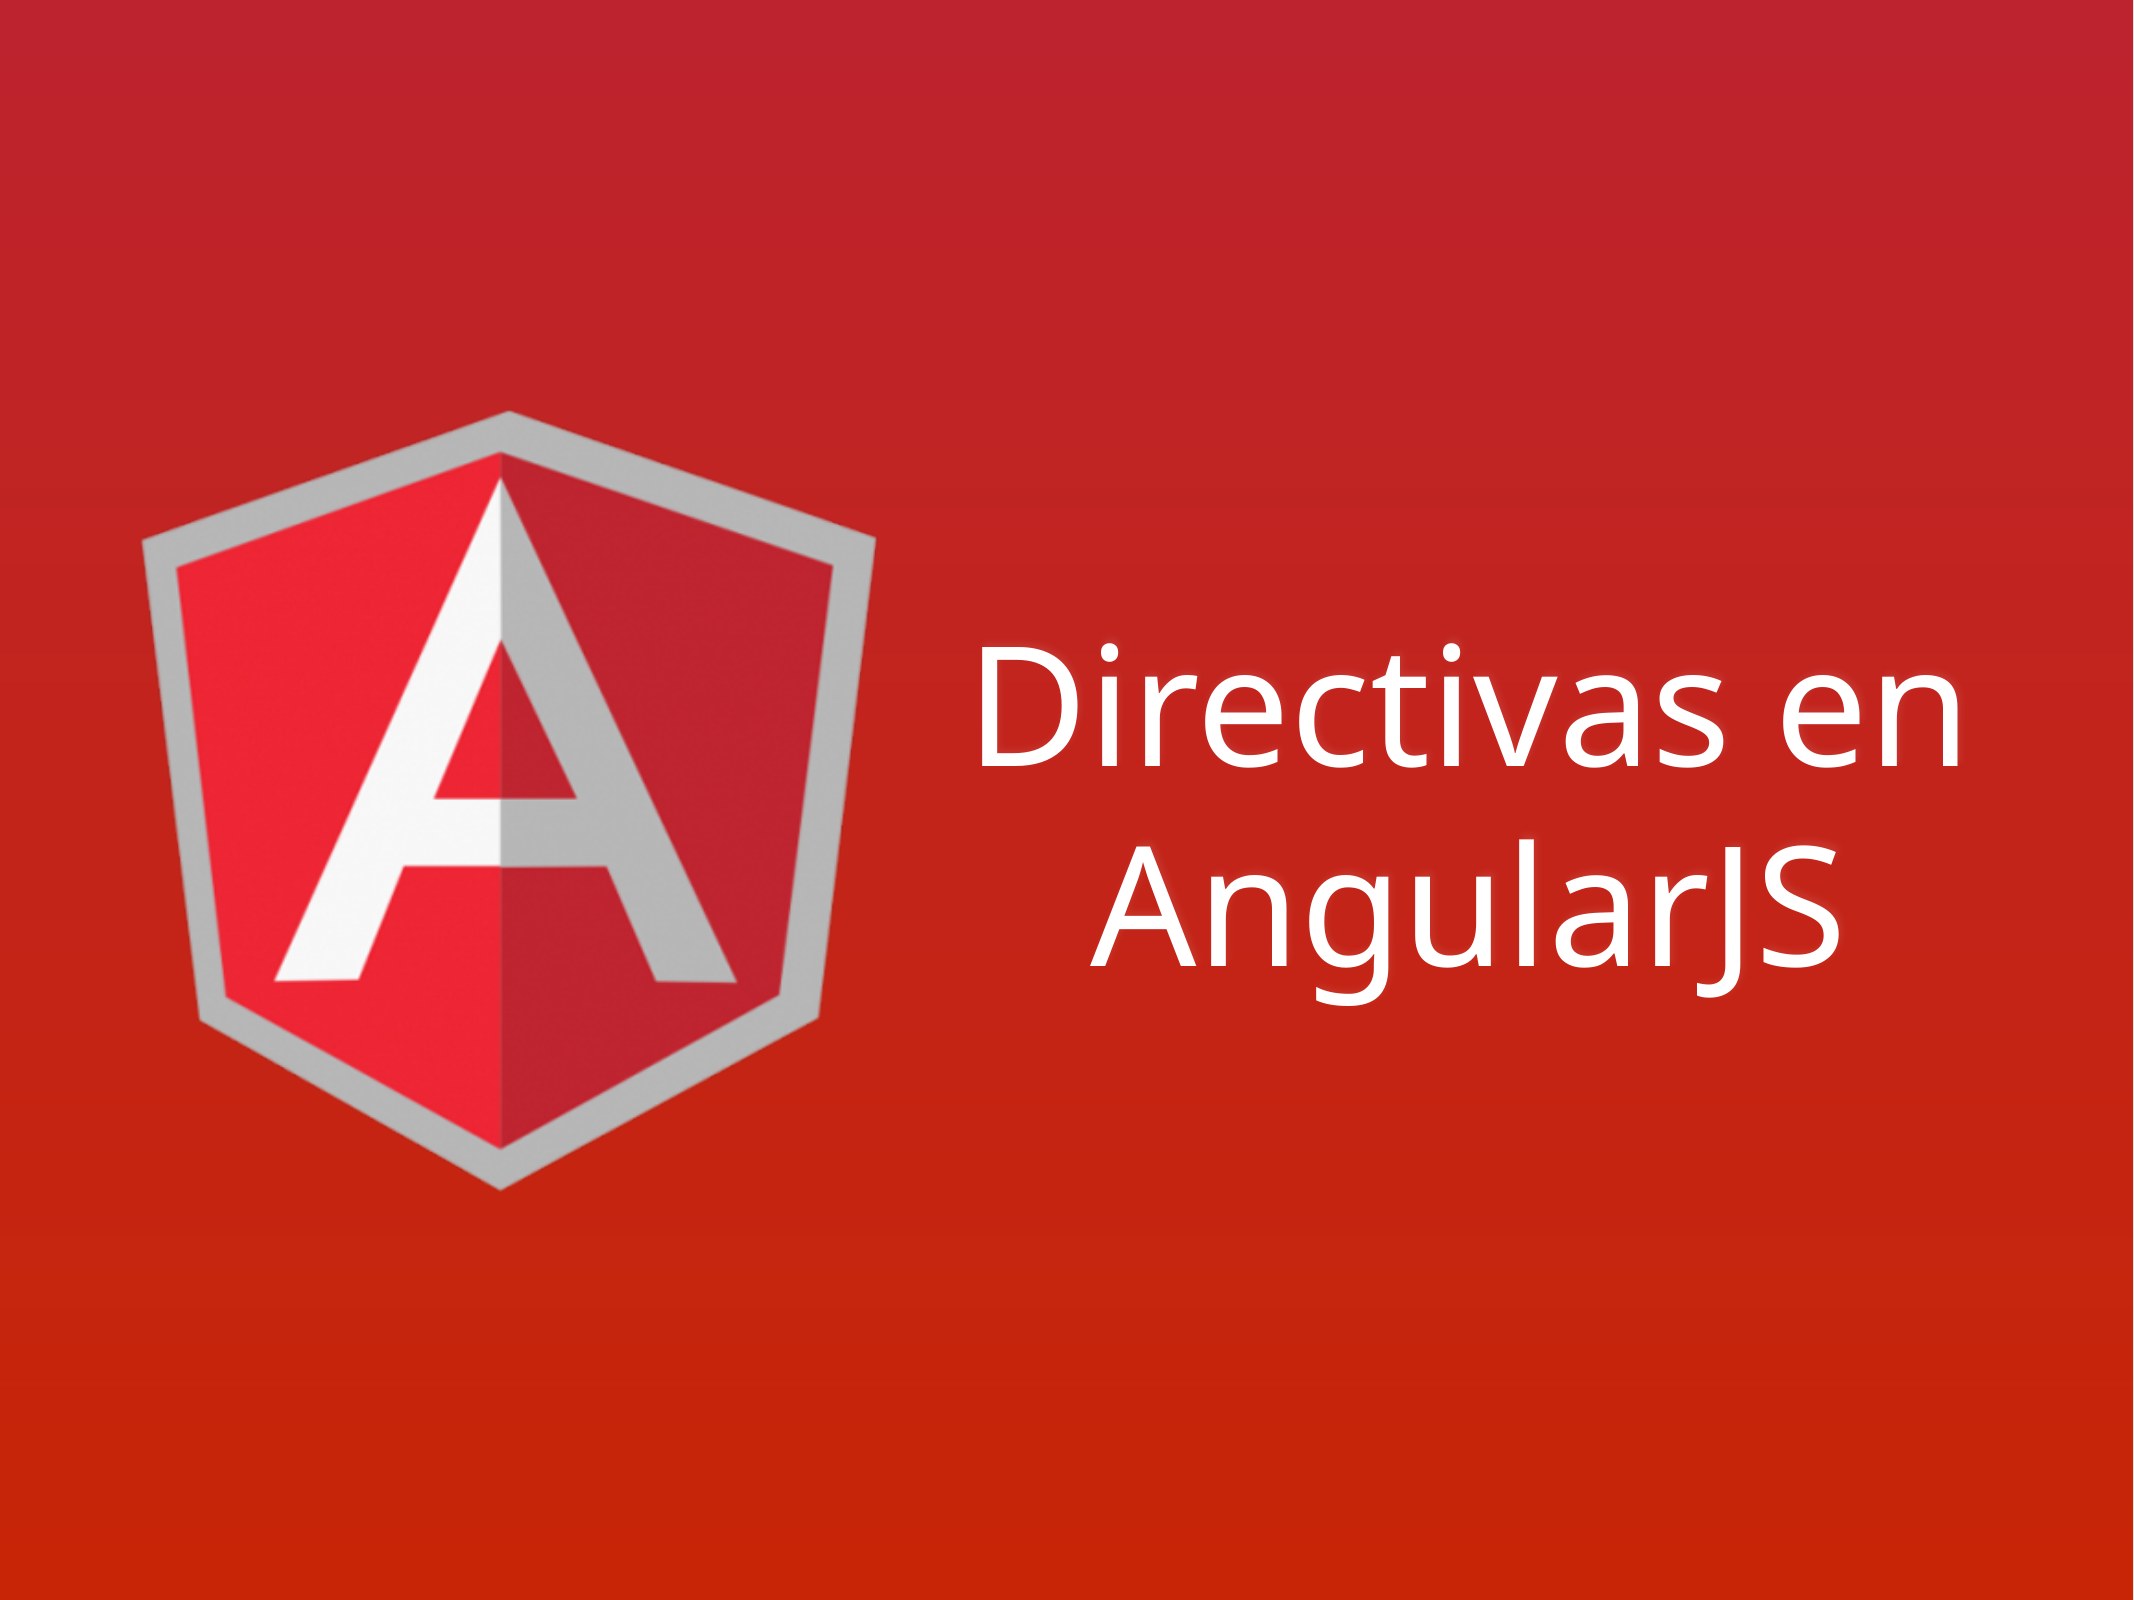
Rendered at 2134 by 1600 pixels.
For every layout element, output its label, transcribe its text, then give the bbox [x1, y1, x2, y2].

text_box Directivas en AngularJS [966, 599, 1973, 1000]
picture [70, 363, 943, 1236]
